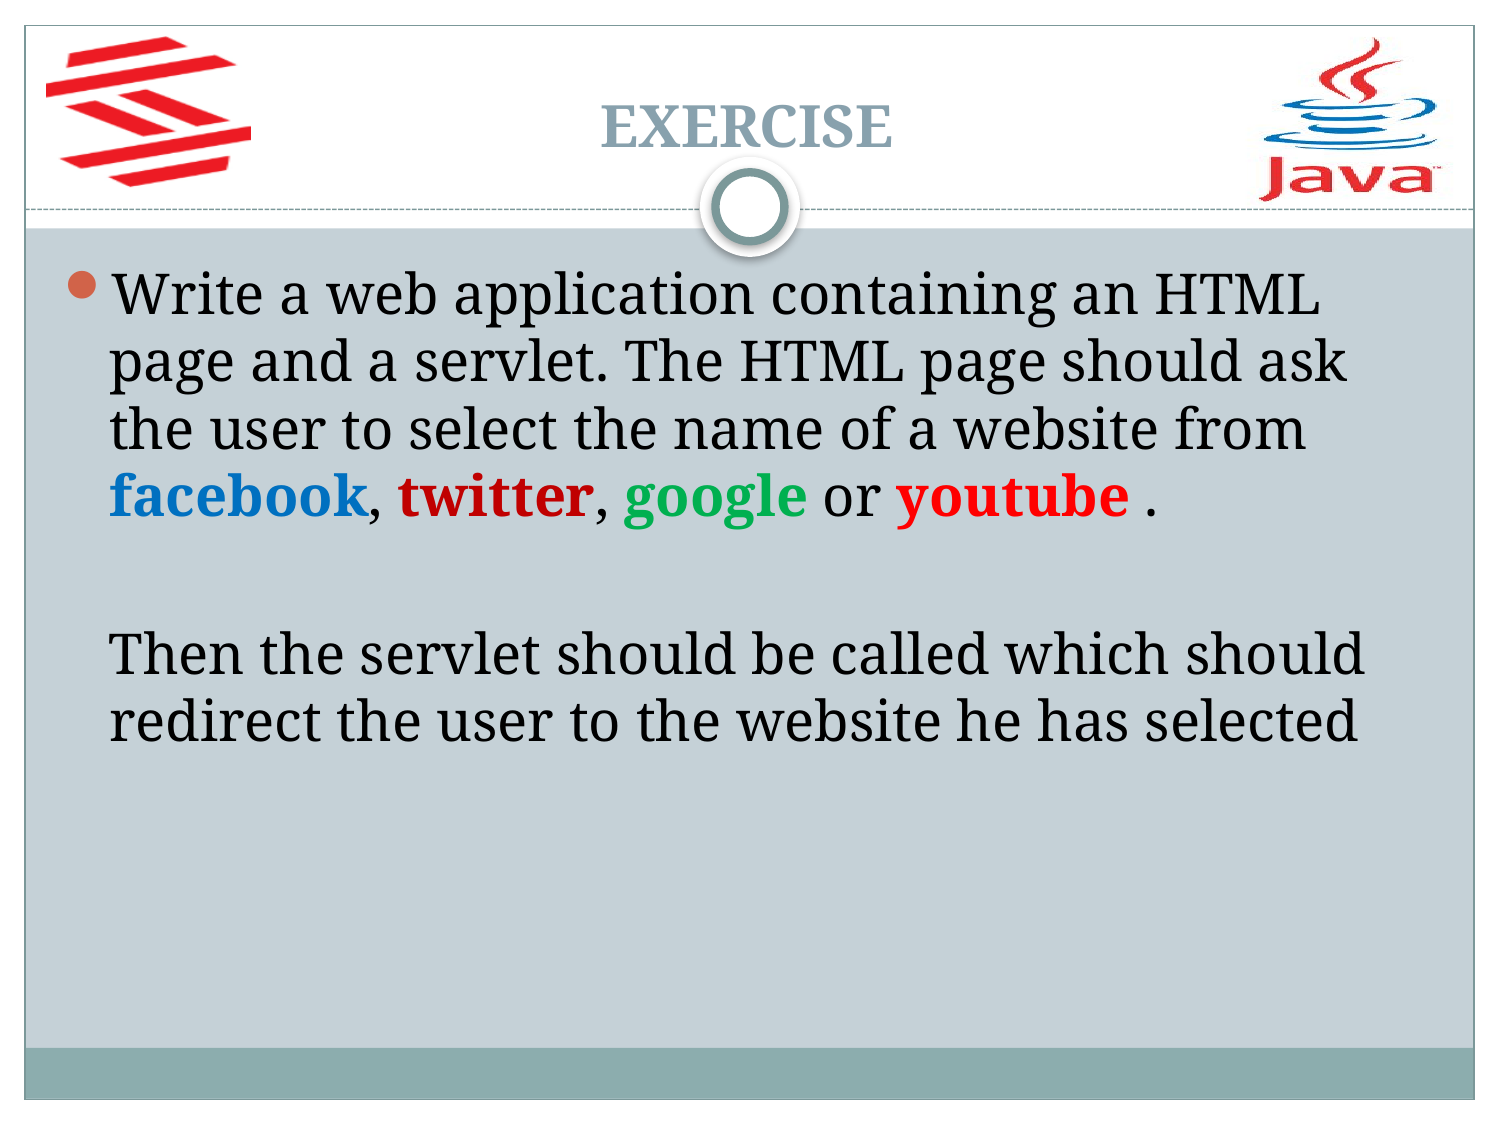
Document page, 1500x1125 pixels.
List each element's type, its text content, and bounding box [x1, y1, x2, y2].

list Write a web application containing an HTML page and a servlet. The HTML page should ask the user to select the name of a website from facebook, twitter, google or youtube . Then the servlet should be called which should redirect the user to the website he has selected [49, 250, 1445, 1001]
text_box EXERCISE [433, 82, 1211, 167]
title [46, 23, 1447, 186]
picture [46, 34, 252, 195]
picture [1218, 30, 1471, 209]
